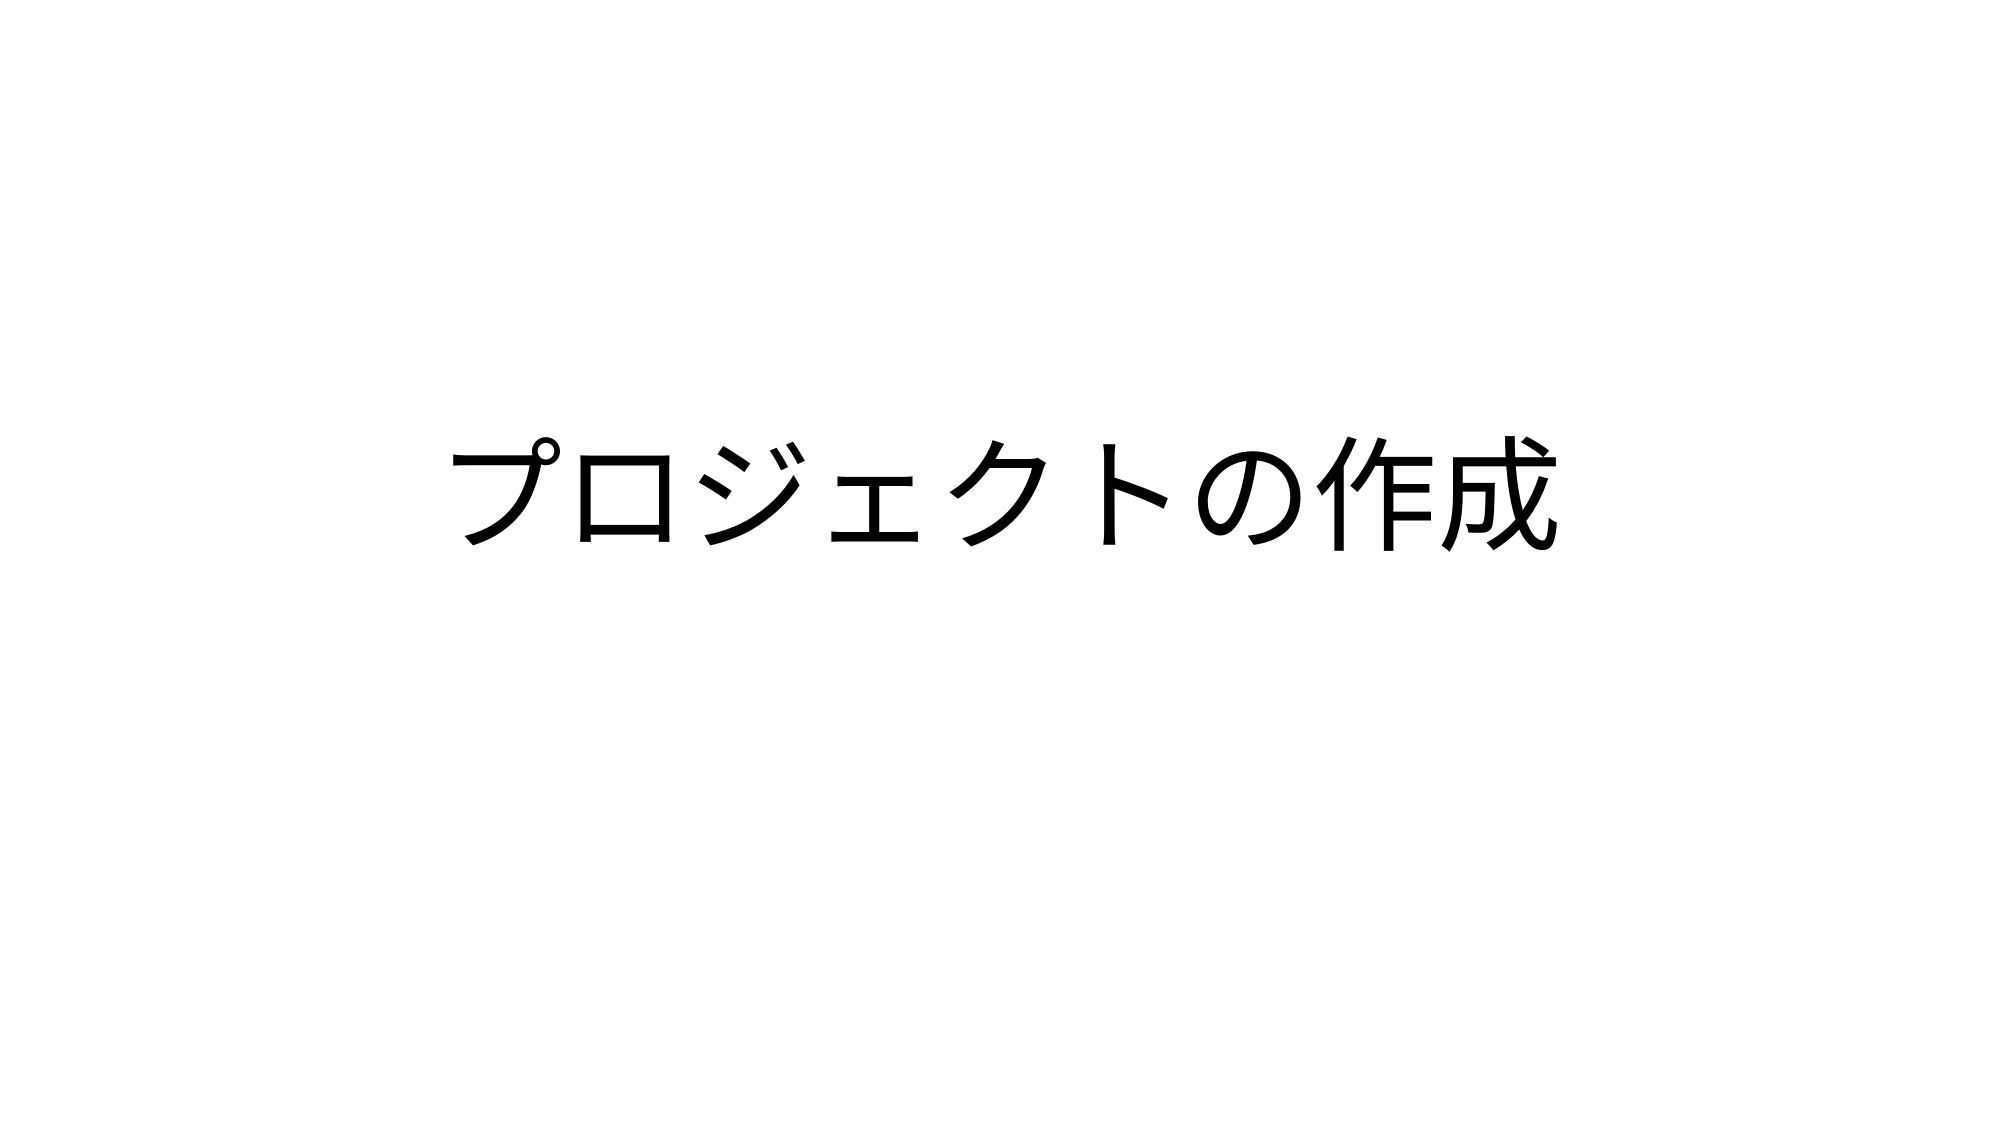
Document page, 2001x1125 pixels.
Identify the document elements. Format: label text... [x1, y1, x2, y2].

title プロジェクトの作成 [249, 184, 1750, 576]
